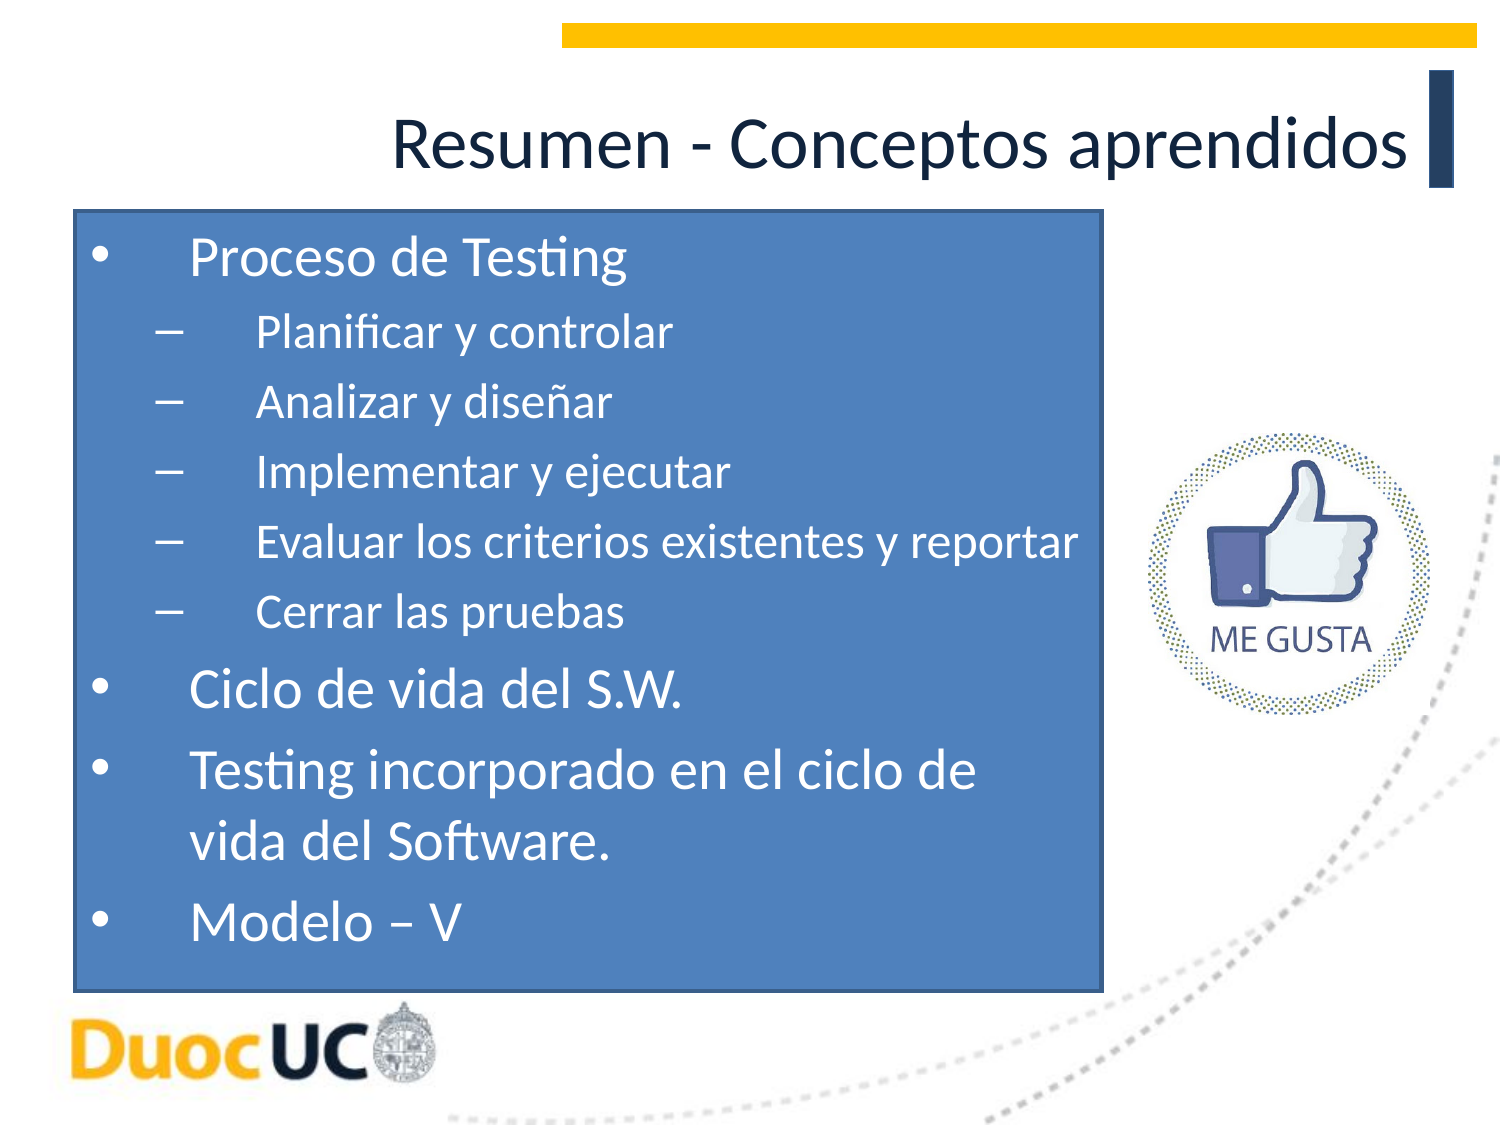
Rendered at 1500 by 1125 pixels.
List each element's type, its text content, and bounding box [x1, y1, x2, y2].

title Resumen - Conceptos aprendidos [74, 44, 1426, 233]
list Proceso de Testing Planificar y controlar Analizar y diseñar Implementar y ejecutar Evaluar los criterios existentes y reportar Cerrar las pruebas Ciclo de vida del S.W. Testing incorporado en el ciclo de vida del Software. Modelo – V [73, 209, 1104, 993]
picture [0, 0, 1500, 1125]
